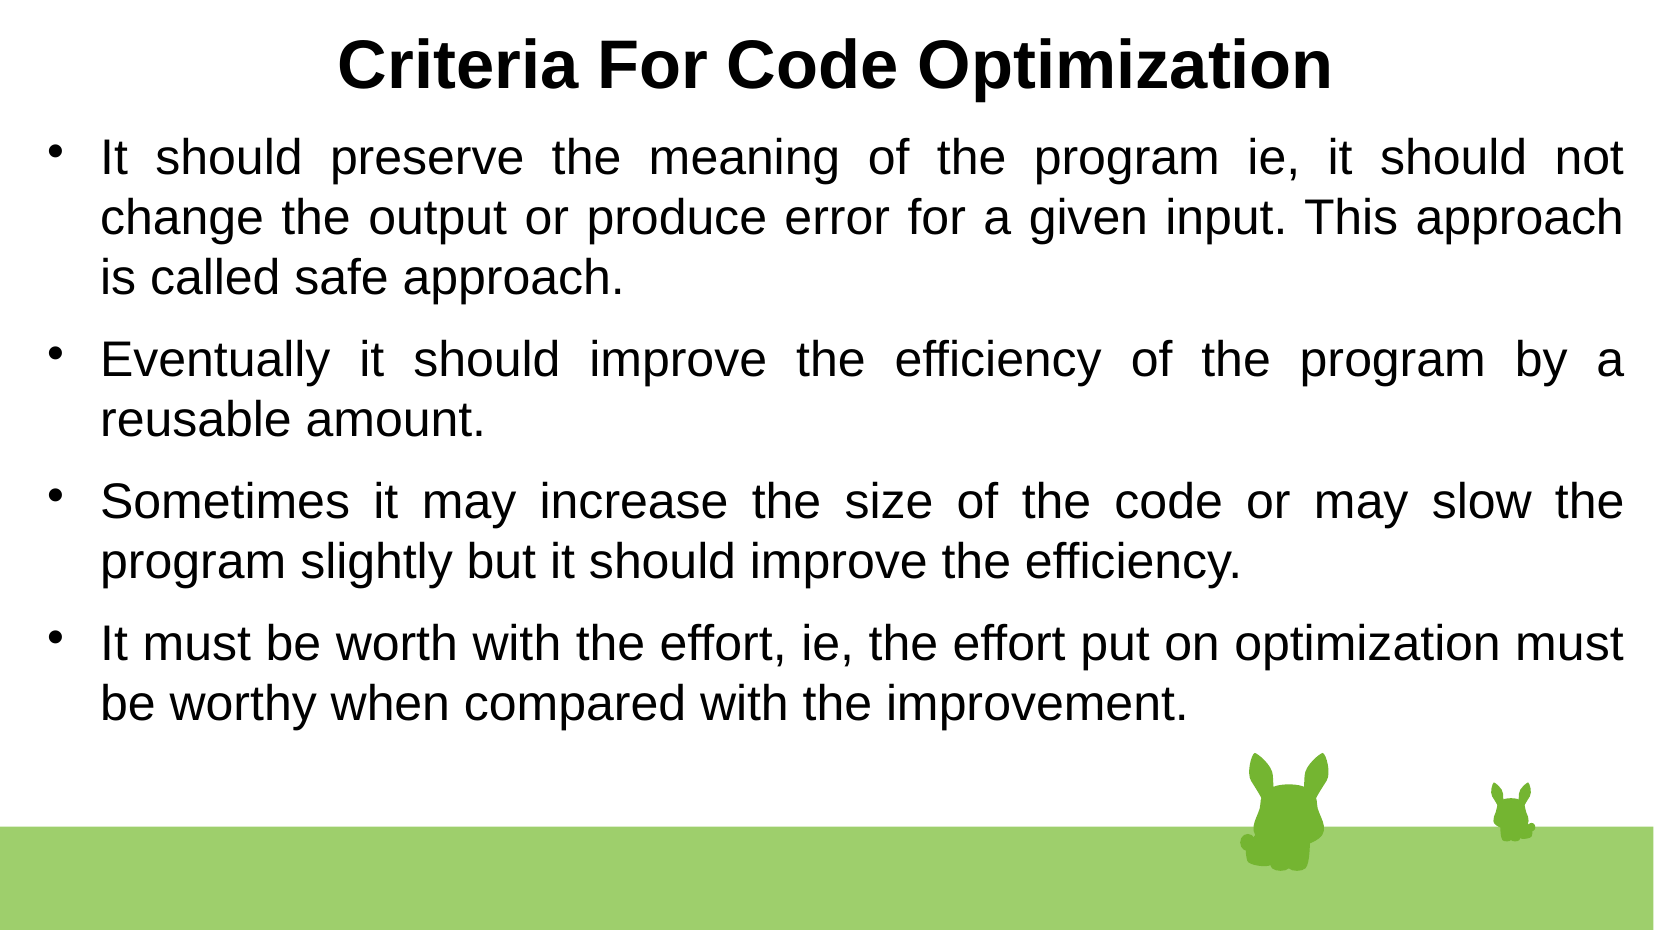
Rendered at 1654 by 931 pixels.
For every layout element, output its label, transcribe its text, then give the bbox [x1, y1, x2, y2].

title Criteria For Code Optimization [98, 0, 1575, 124]
list It should preserve the meaning of the program ie, it should not change the output or produce error for a given input. This approach is called safe approach. Eventually it should improve the efficiency of the program by a reusable amount. Sometimes it may increase the size of the code or may slow the program slightly but it should improve the efficiency. It must be worth with the effort, ie, the effort put on optimization must be worthy when compared with the improvement. [29, 124, 1626, 814]
